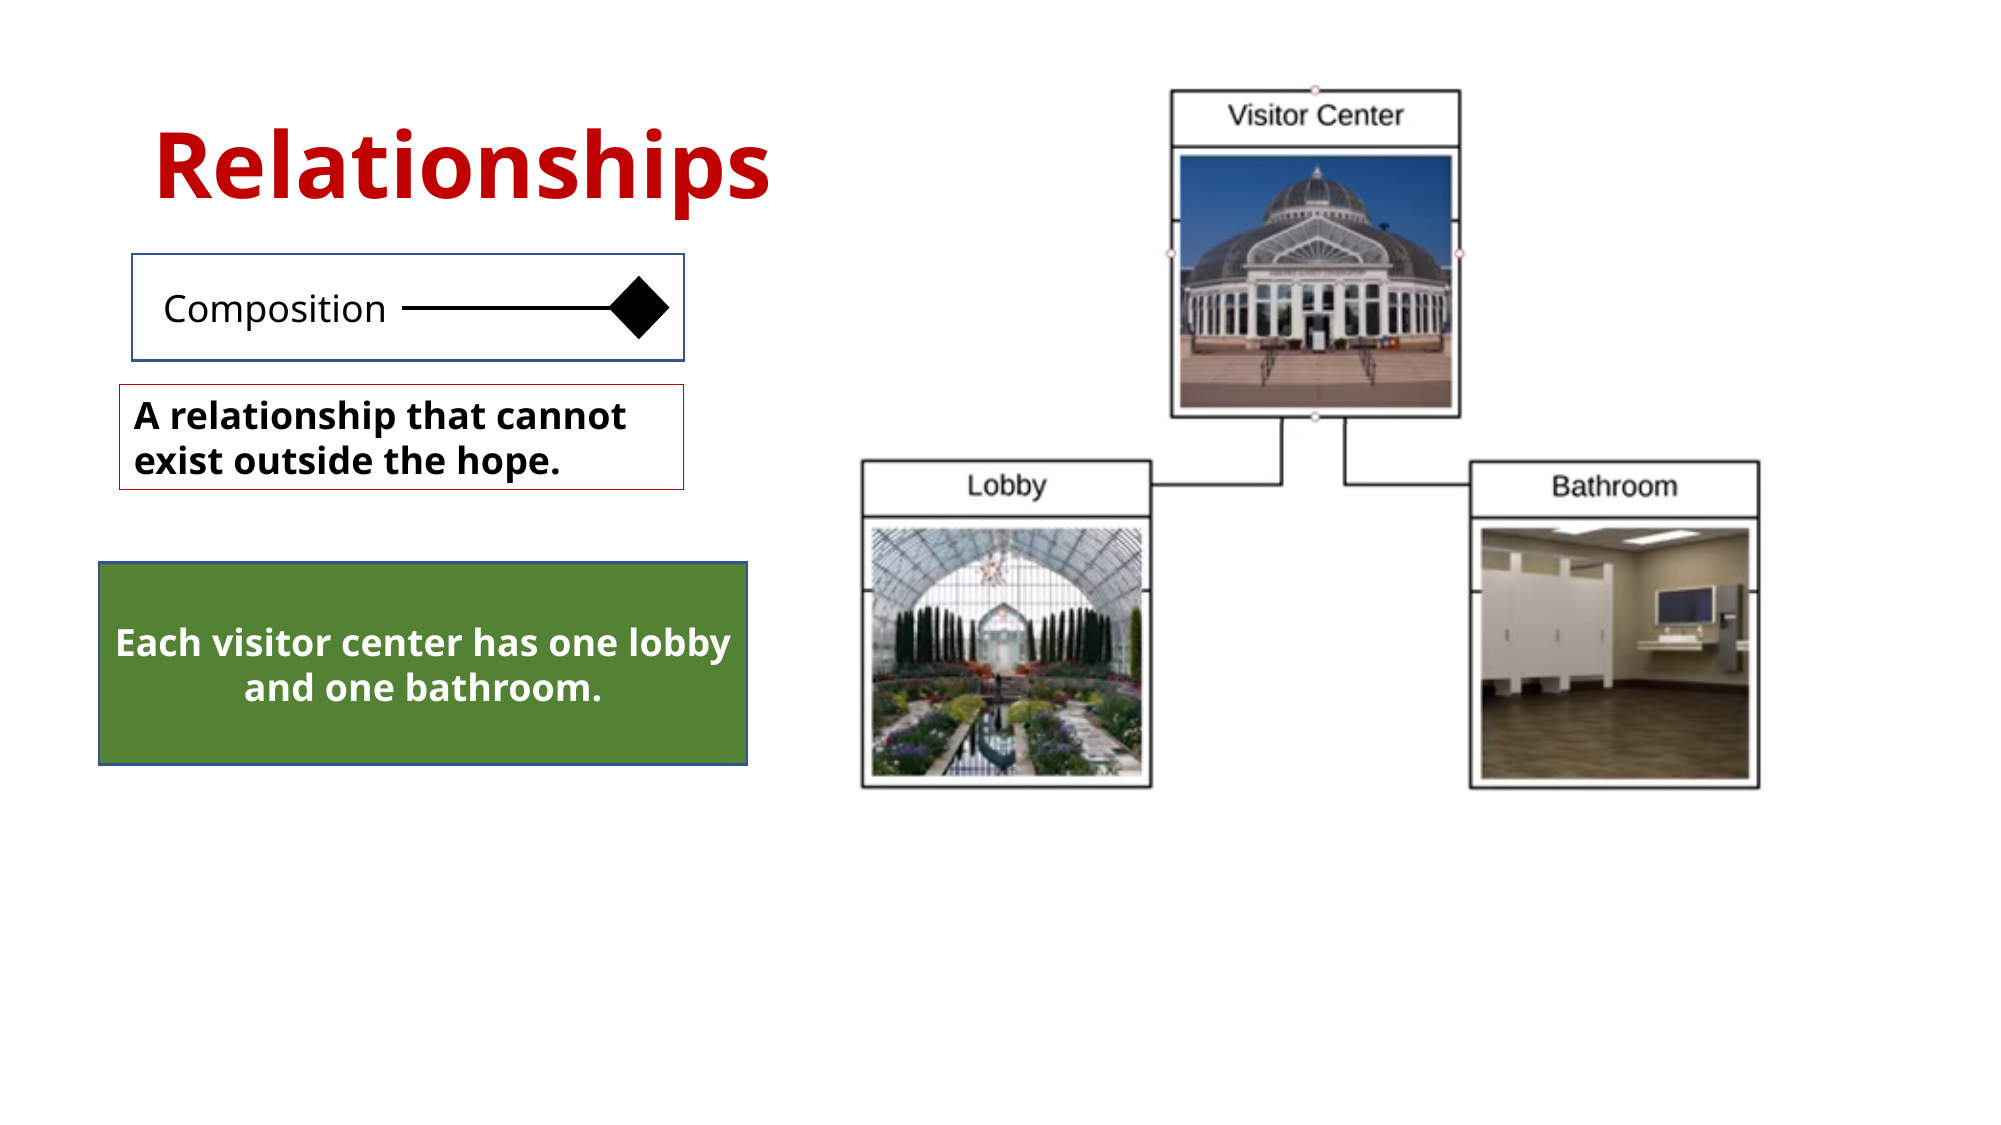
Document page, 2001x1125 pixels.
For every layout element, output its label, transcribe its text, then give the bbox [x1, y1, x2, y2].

text_box [608, 275, 670, 340]
text_box Each visitor center has one lobby and one bathroom. [98, 561, 748, 766]
picture [842, 80, 1786, 815]
title Relationships [137, 59, 1863, 278]
text_box A relationship that cannot exist outside the hope. [119, 384, 684, 490]
text_box [131, 253, 685, 362]
